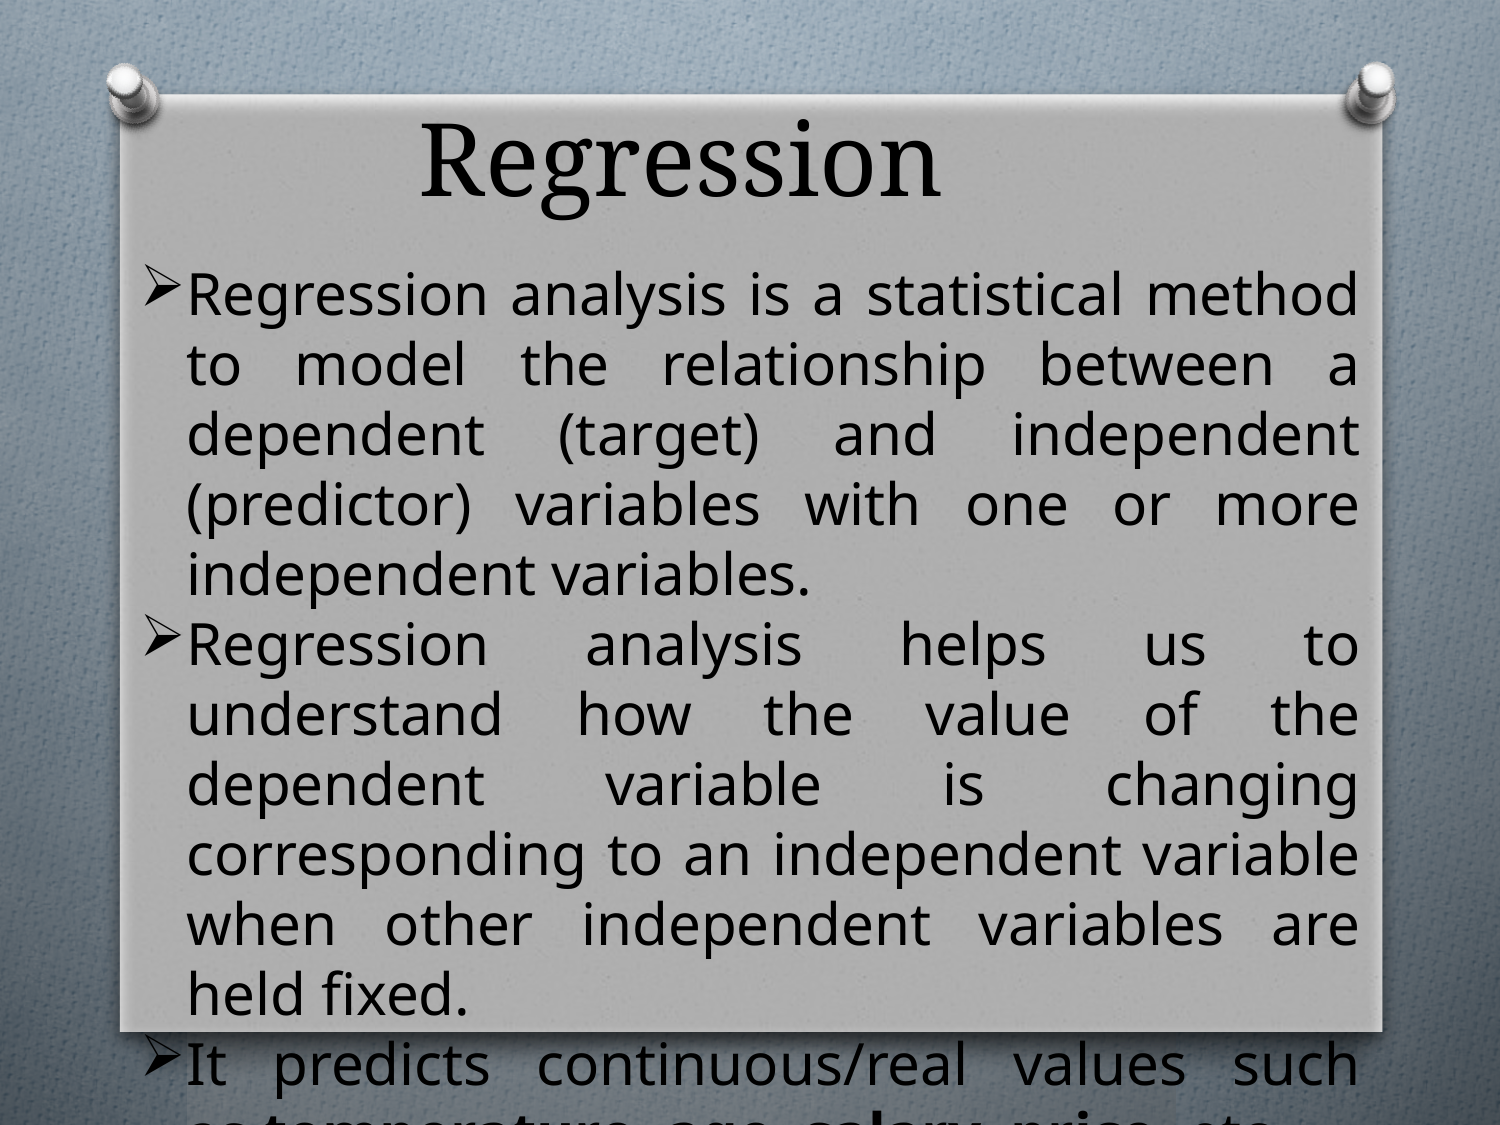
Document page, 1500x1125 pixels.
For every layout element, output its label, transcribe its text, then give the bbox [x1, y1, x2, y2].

picture [75, 29, 198, 138]
picture [1317, 35, 1439, 156]
title Regression [125, 87, 1238, 225]
text_box Regression analysis is a statistical method to model the relationship between a dependent (target) and independent (predictor) variables with one or more independent variables. Regression analysis helps us to understand how the value of the dependent variable is changing corresponding to an independent variable when other independent variables are held fixed. It predicts continuous/real values such as temperature, age, salary, price, etc. [125, 249, 1375, 1125]
